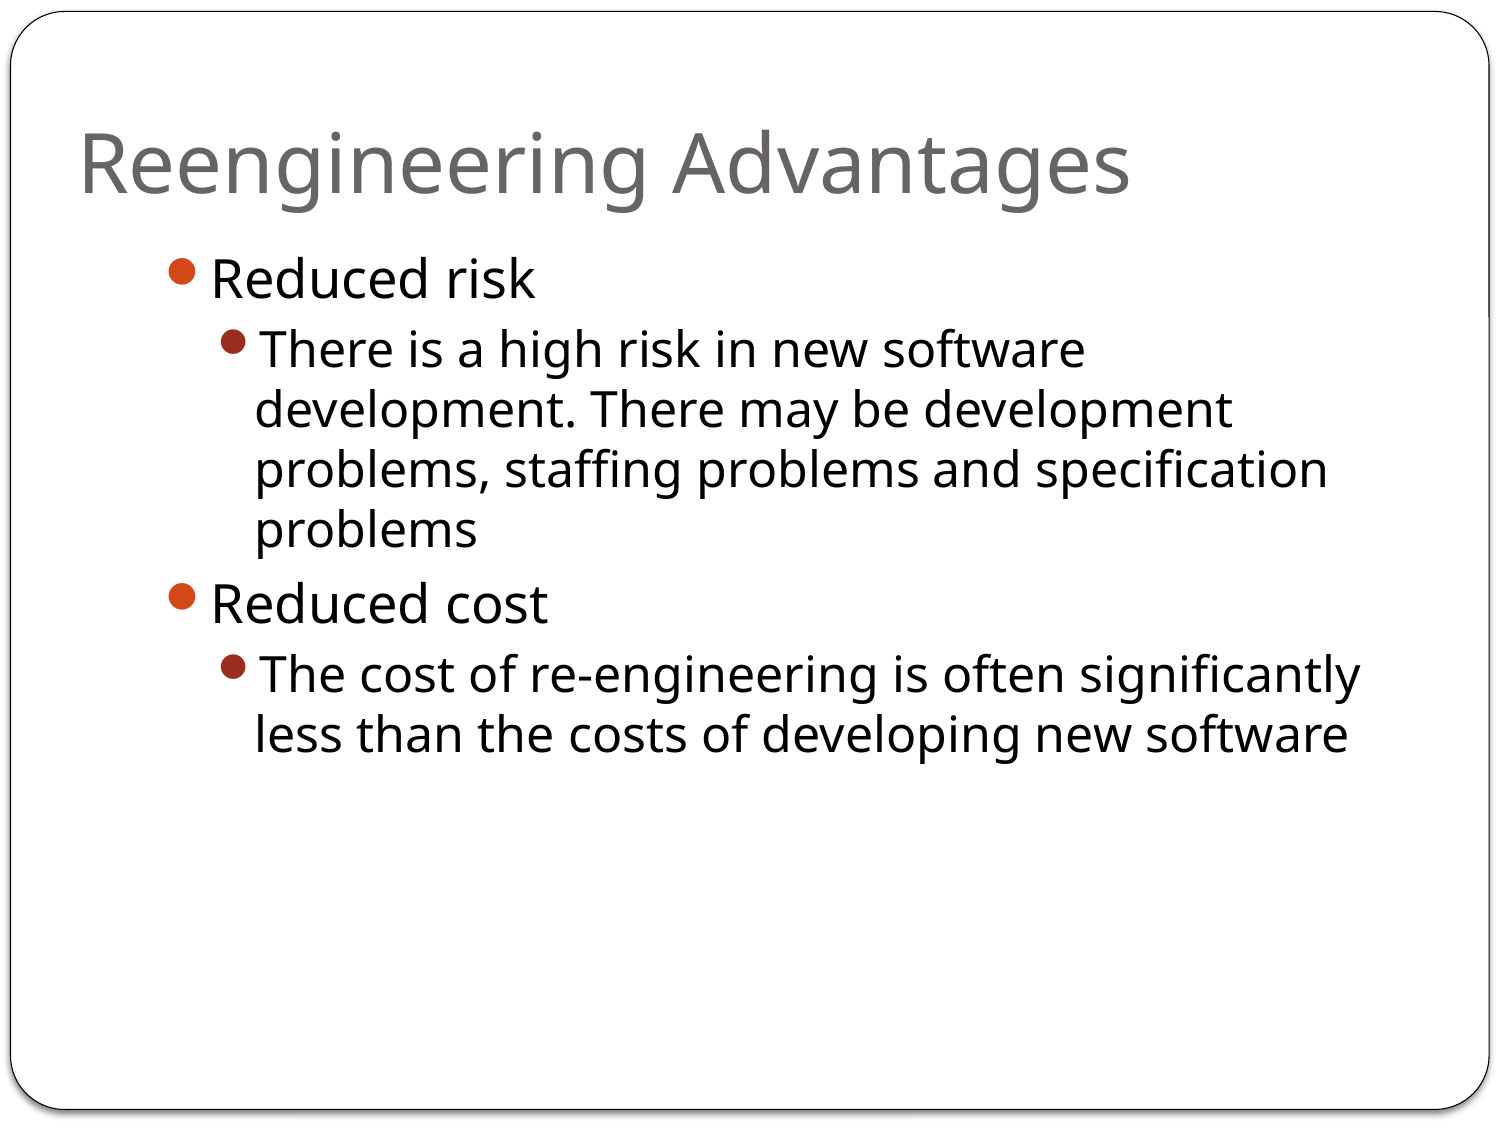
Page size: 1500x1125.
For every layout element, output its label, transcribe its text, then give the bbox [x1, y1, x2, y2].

title Reengineering Advantages [62, 37, 1413, 225]
list Reduced risk There is a high risk in new software development. There may be development problems, staffing problems and specification problems Reduced cost The cost of re-engineering is often significantly less than the costs of developing new software [150, 237, 1425, 988]
